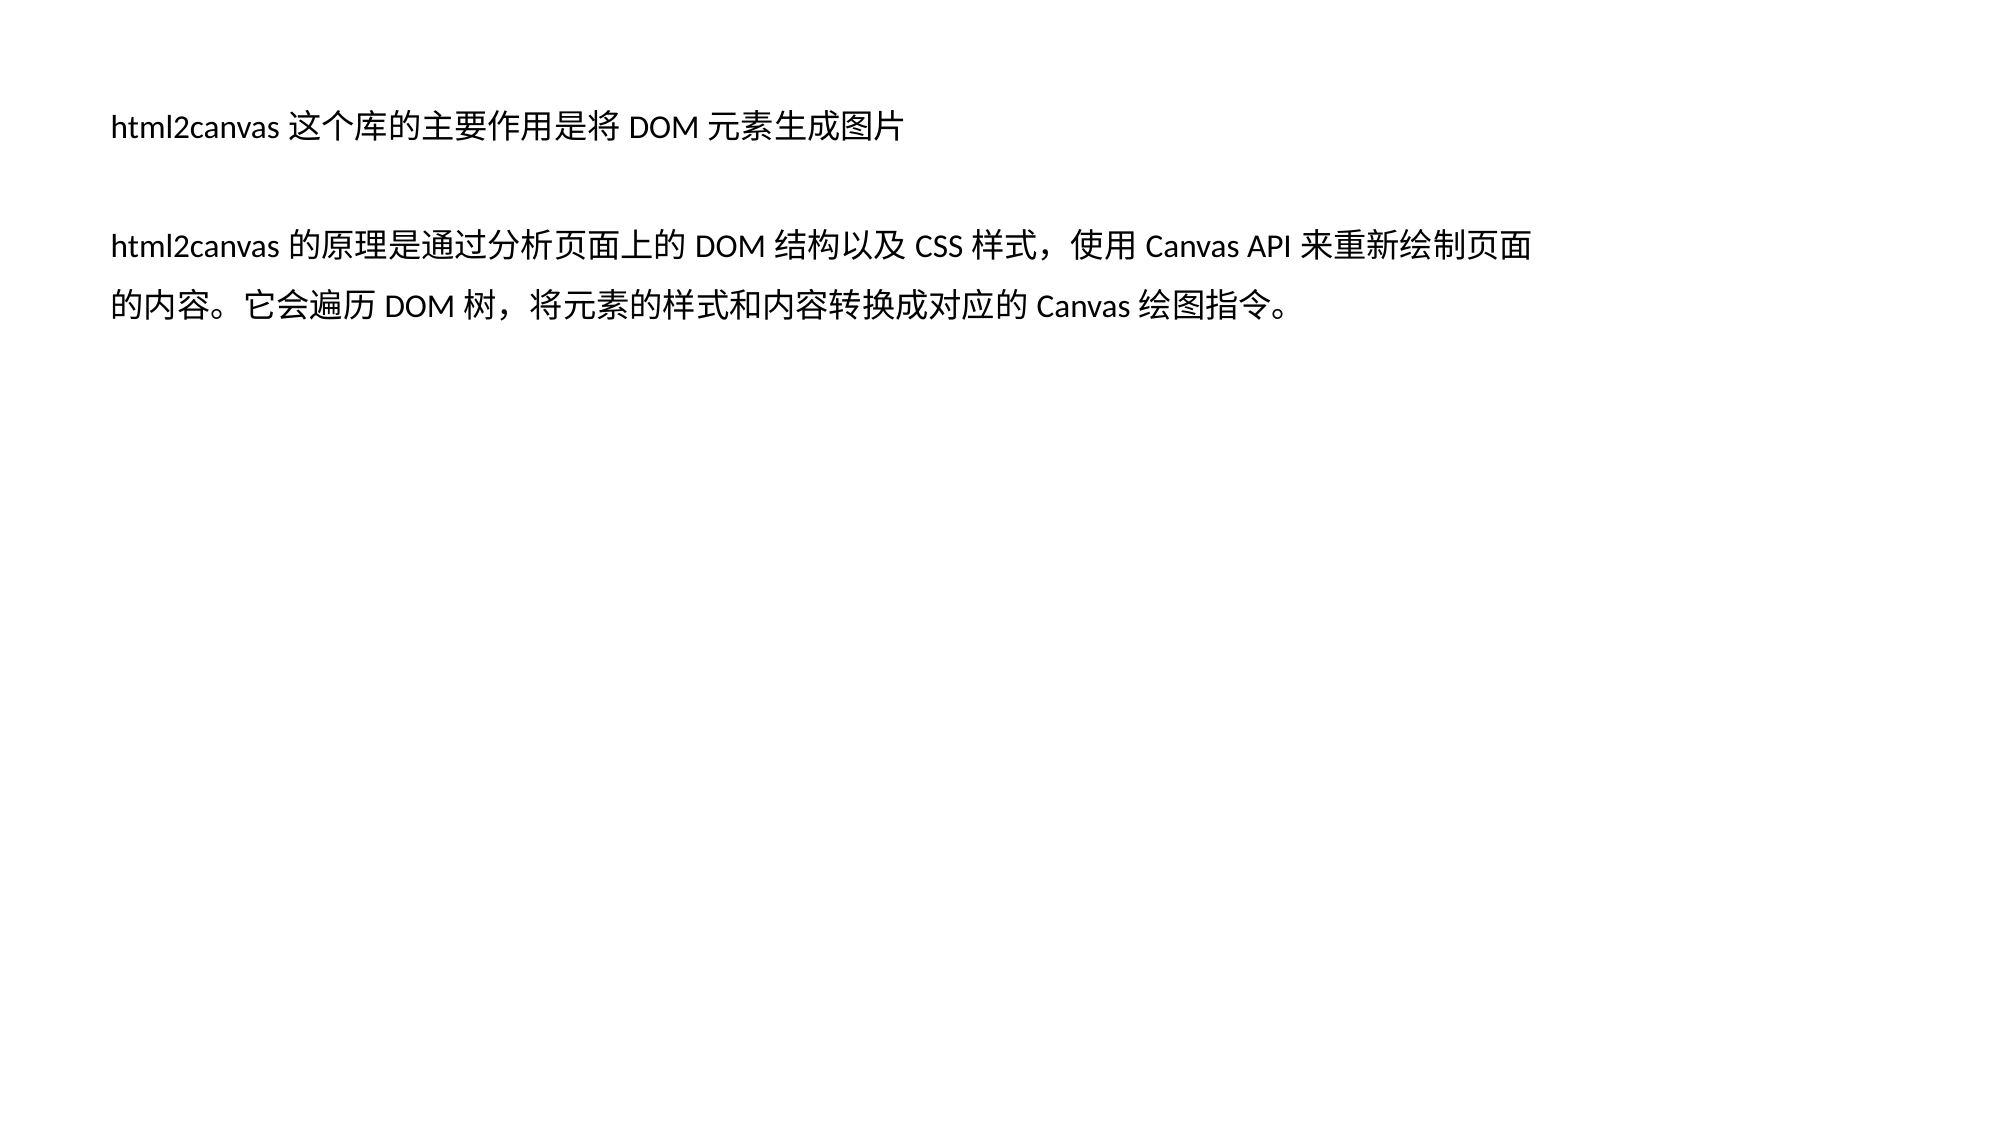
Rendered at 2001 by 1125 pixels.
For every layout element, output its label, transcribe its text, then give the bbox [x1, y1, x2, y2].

text_box html2canvas这个库的主要作用是将DOM元素生成图片 html2canvas的原理是通过分析页面上的DOM结构以及CSS样式，使用Canvas API来重新绘制页面的内容。它会遍历DOM树，将元素的样式和内容转换成对应的Canvas绘图指令。 [95, 77, 1561, 332]
